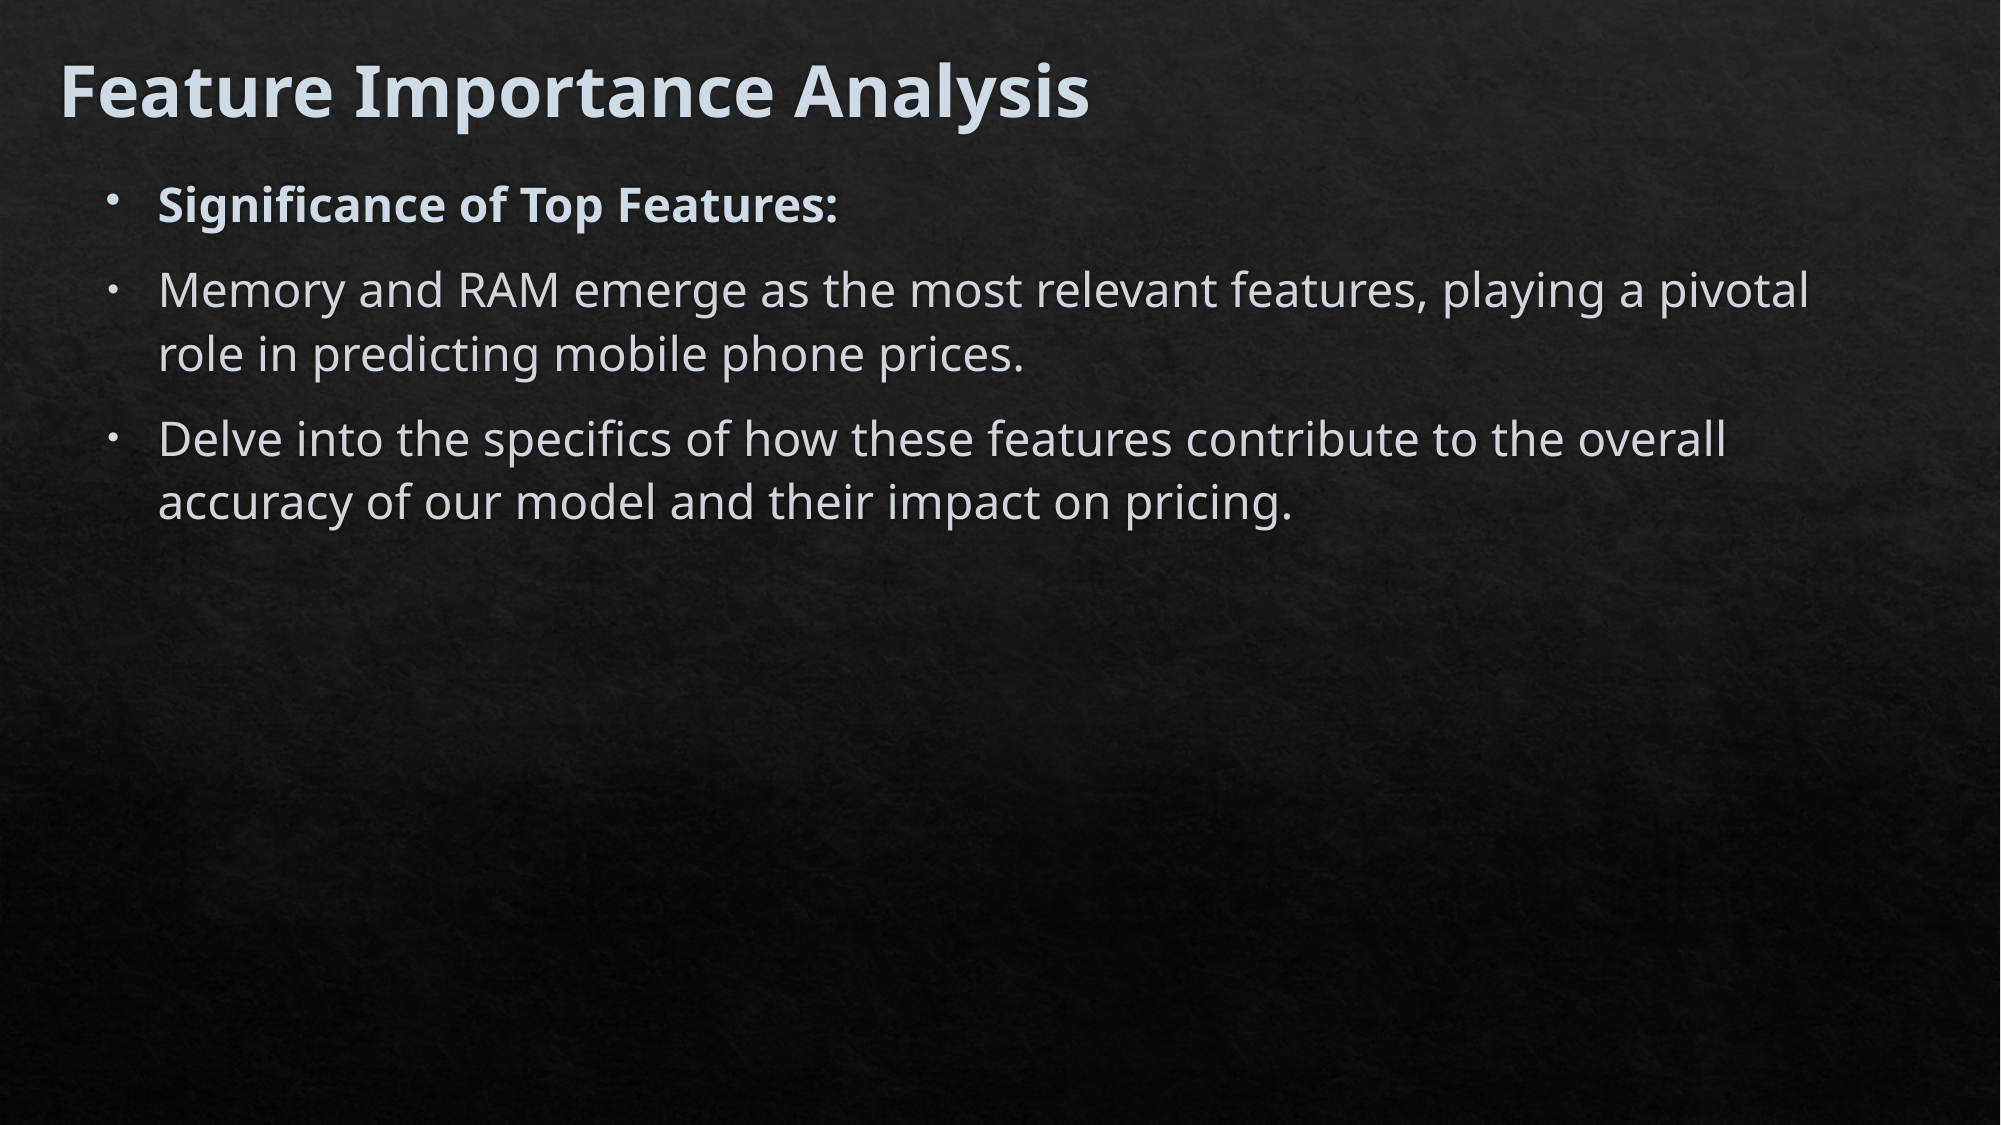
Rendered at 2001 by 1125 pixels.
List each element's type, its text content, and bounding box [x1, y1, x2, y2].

title Feature Importance Analysis [43, 27, 1213, 162]
list Significance of Top Features: Memory and RAM emerge as the most relevant features, playing a pivotal role in predicting mobile phone prices. Delve into the specifics of how these features contribute to the overall accuracy of our model and their impact on pricing. [86, 161, 1896, 1098]
